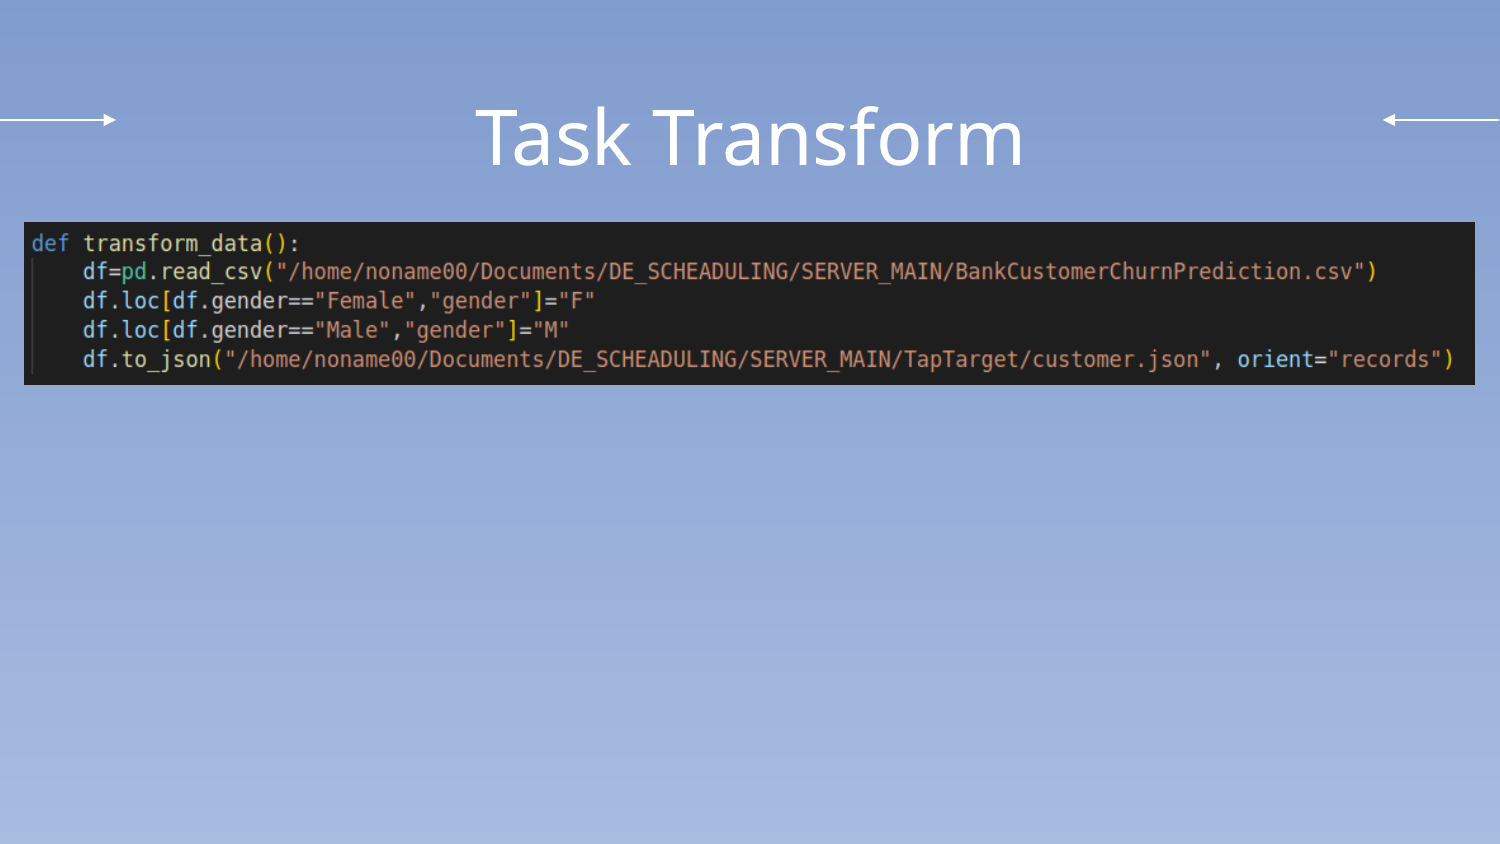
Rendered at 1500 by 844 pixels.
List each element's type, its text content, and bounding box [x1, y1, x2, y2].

title Task Transform [118, 72, 1385, 198]
picture [24, 222, 1476, 385]
